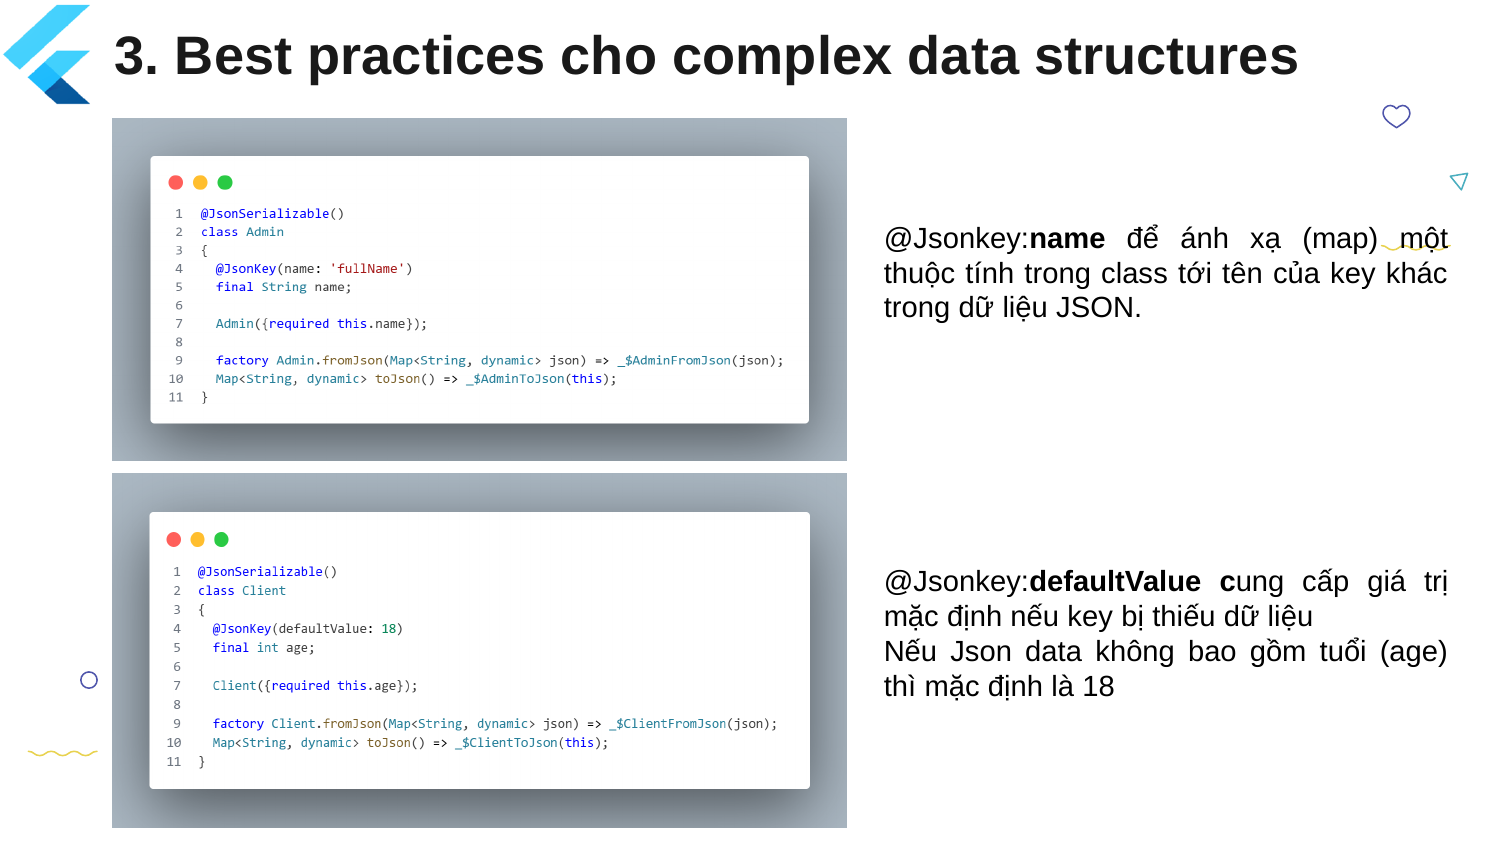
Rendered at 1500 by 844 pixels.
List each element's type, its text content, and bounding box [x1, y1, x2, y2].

picture [0, 1, 101, 105]
text_box @Jsonkey:name để ánh xạ (map) một thuộc tính trong class tới tên của key khác trong dữ liệu JSON. [868, 211, 1464, 367]
picture [112, 118, 847, 461]
text_box @Jsonkey:defaultValue cung cấp giá trị mặc định nếu key bị thiếu dữ liệu Nếu Json data không bao gồm tuổi (age) thì mặc định là 18 [868, 554, 1464, 745]
picture [112, 472, 847, 829]
text_box 3. Best practices cho complex data structures [98, 0, 1466, 108]
